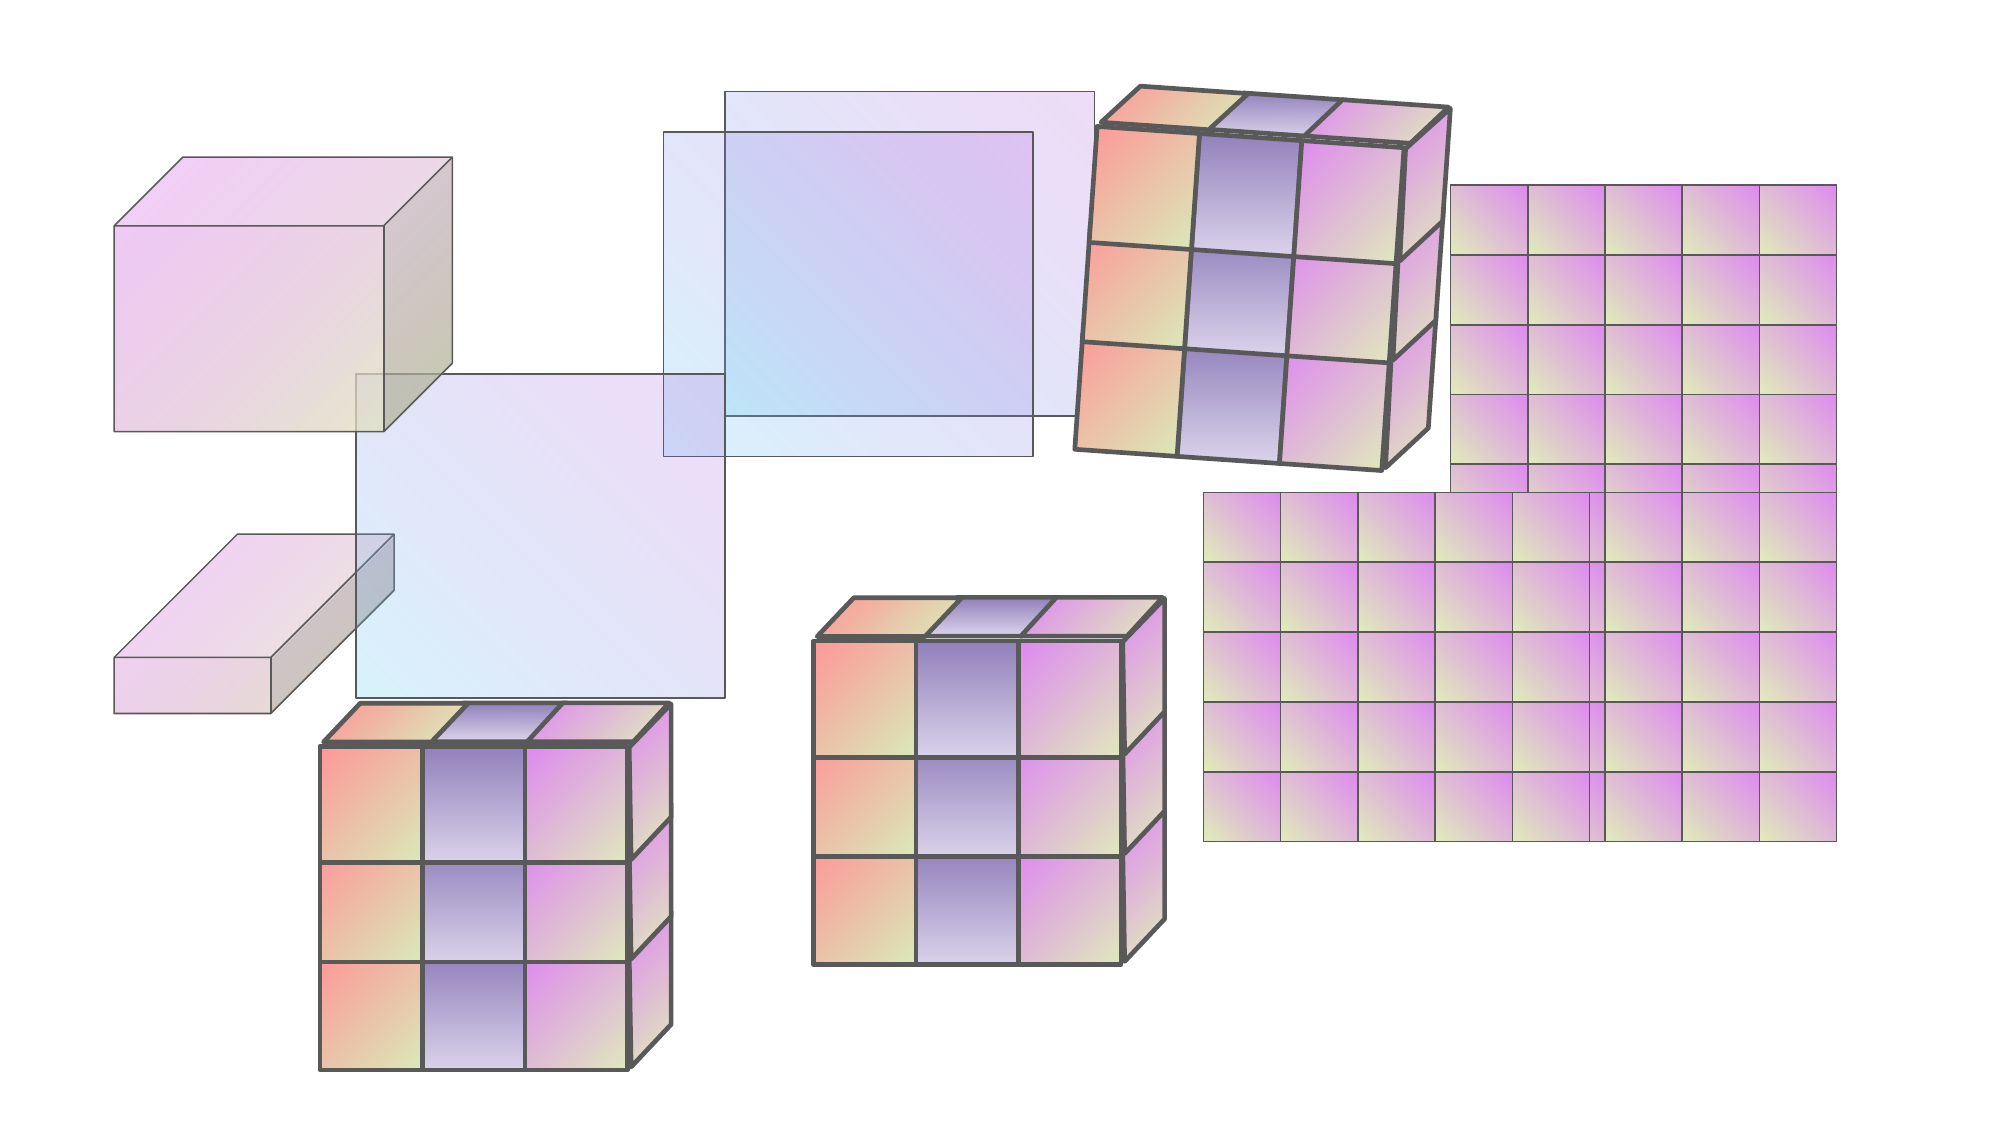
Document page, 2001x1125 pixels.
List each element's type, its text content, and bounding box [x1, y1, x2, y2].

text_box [384, 159, 452, 431]
text_box [114, 534, 355, 714]
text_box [1086, 94, 1439, 463]
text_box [1203, 492, 1590, 842]
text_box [114, 534, 355, 657]
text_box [1450, 184, 1837, 491]
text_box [319, 702, 672, 1071]
text_box X = A[0] [114, 157, 451, 225]
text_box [271, 575, 355, 713]
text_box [813, 597, 1165, 965]
text_box [725, 91, 1095, 416]
text_box [114, 157, 453, 432]
text_box [355, 373, 726, 699]
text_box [1590, 492, 1837, 842]
text_box [663, 132, 1033, 457]
